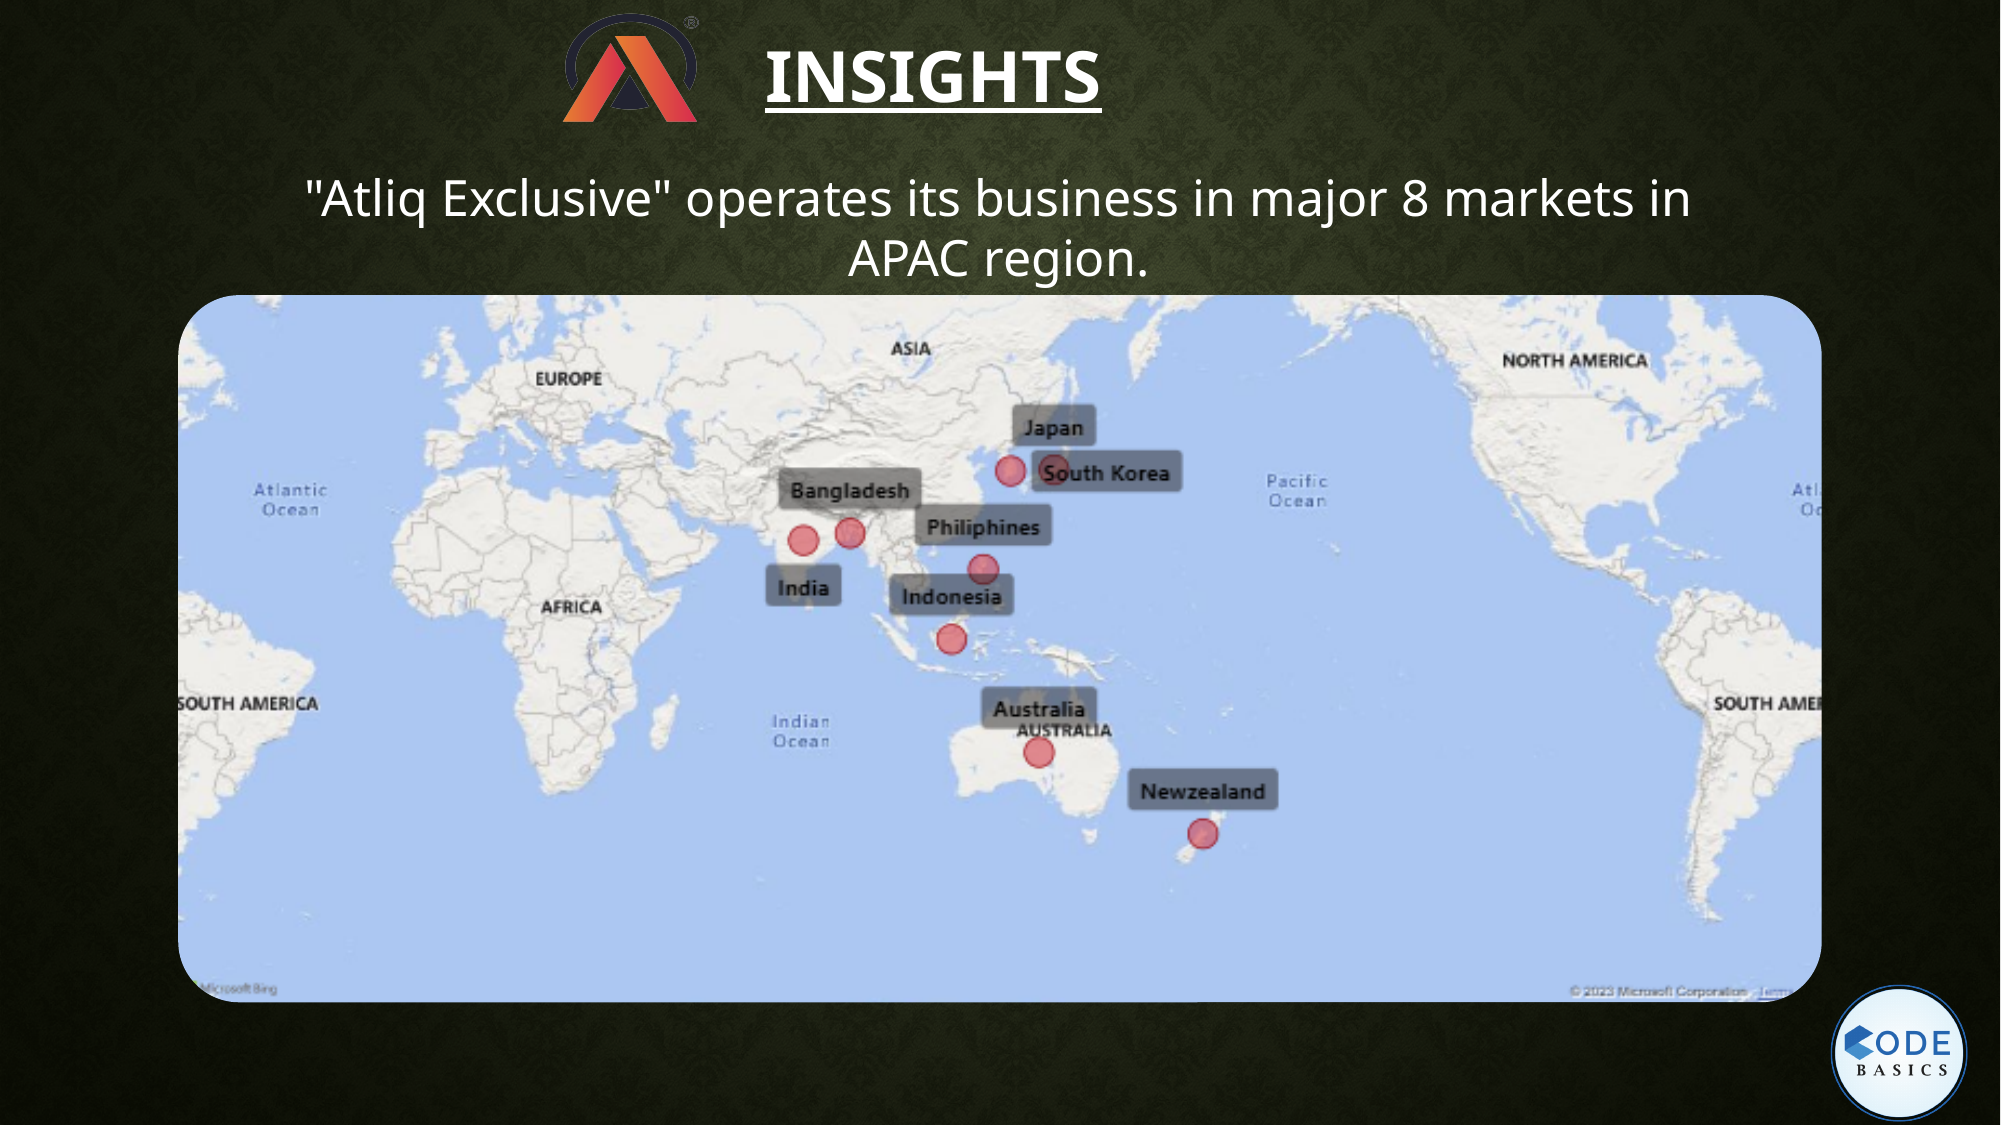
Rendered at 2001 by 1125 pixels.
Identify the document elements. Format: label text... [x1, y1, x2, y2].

picture [1824, 978, 1974, 1125]
picture [560, 10, 703, 124]
text_box Insights [84, 34, 1783, 148]
picture [177, 294, 1823, 1003]
text_box "Atliq Exclusive" operates its business in major 8 markets in APAC region. [234, 158, 1764, 293]
